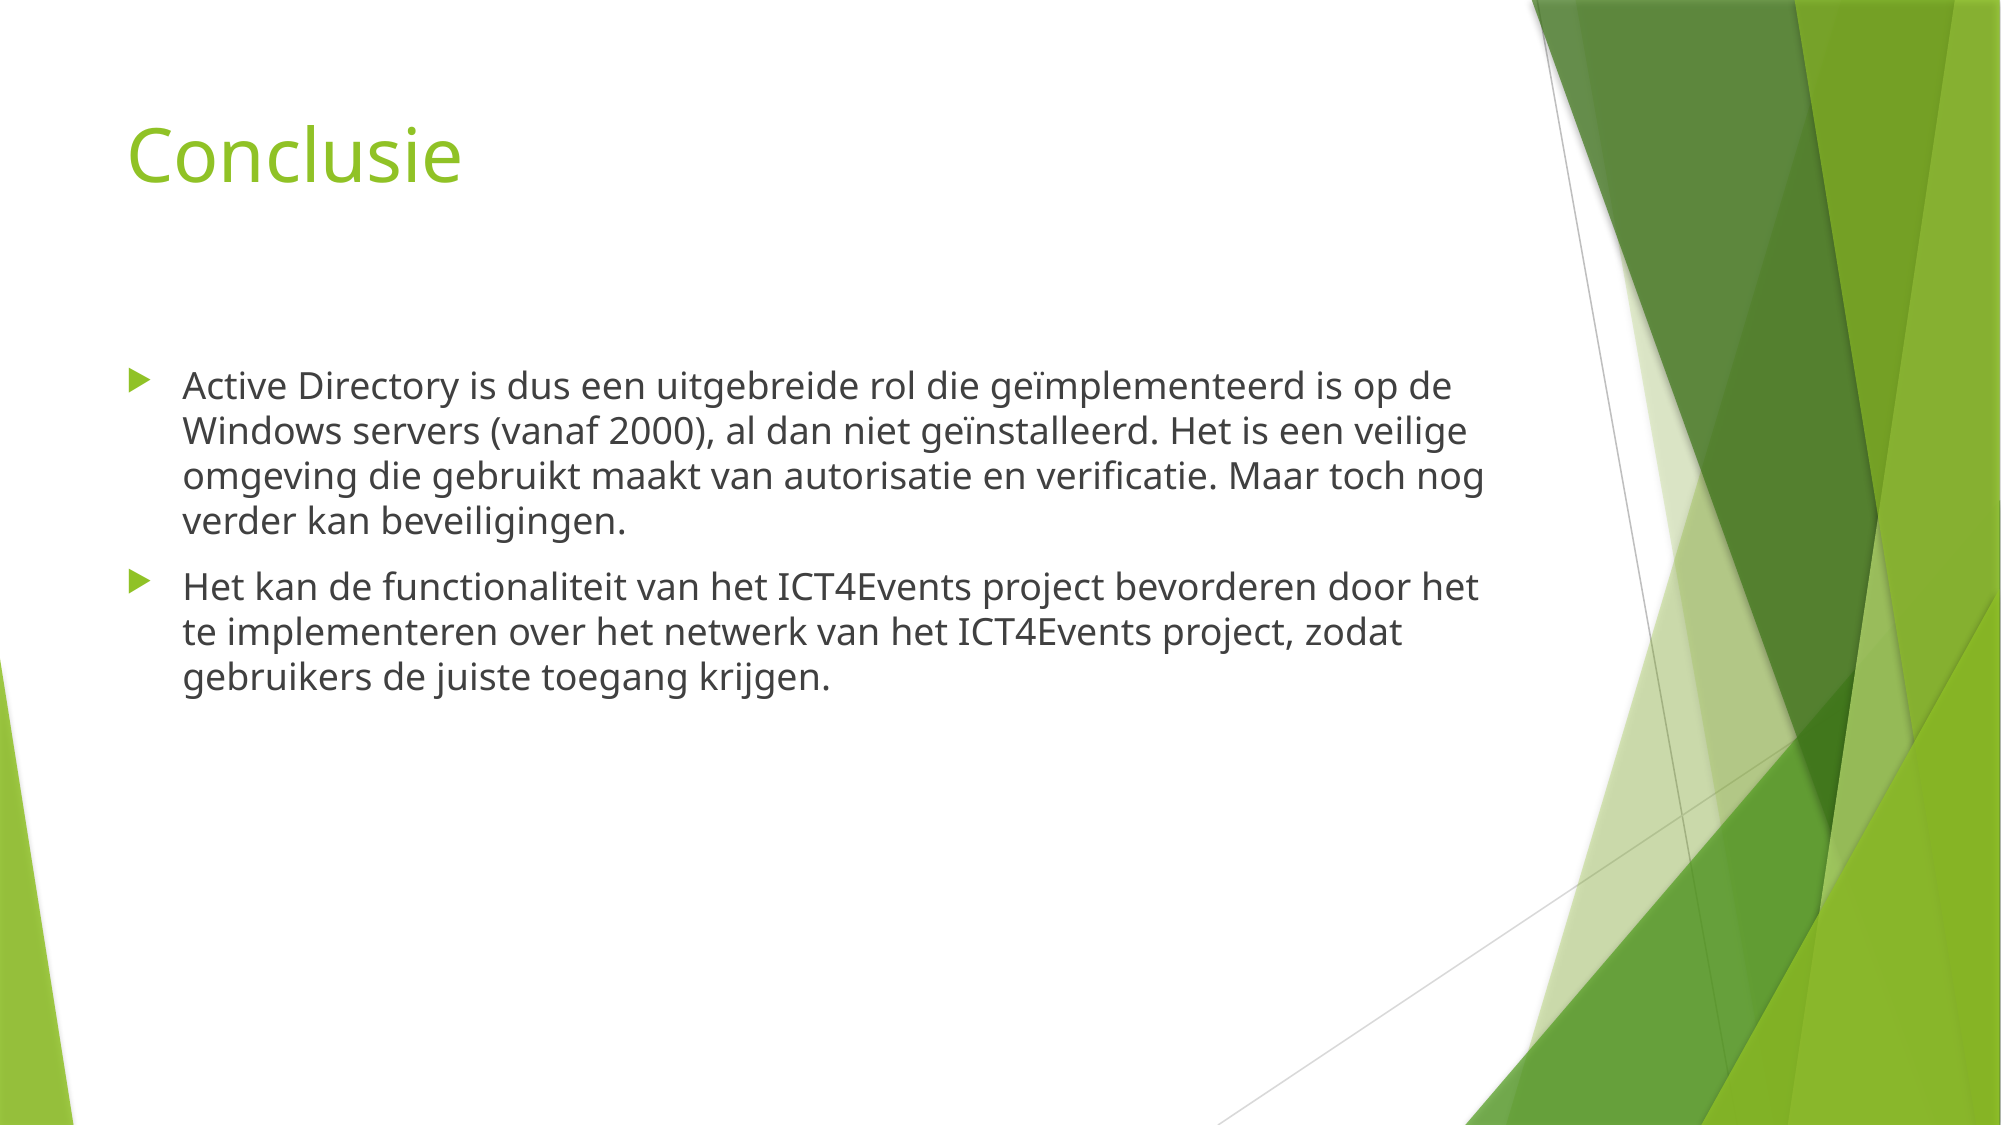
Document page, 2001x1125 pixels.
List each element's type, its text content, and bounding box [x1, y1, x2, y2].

list Active Directory is dus een uitgebreide rol die geïmplementeerd is op de Windows servers (vanaf 2000), al dan niet geïnstalleerd. Het is een veilige omgeving die gebruikt maakt van autorisatie en verificatie. Maar toch nog verder kan beveiligingen. Het kan de functionaliteit van het ICT4Events project bevorderen door het te implementeren over het netwerk van het ICT4Events project, zodat gebruikers de juiste toegang krijgen. [111, 354, 1522, 992]
title Conclusie [111, 99, 1522, 317]
